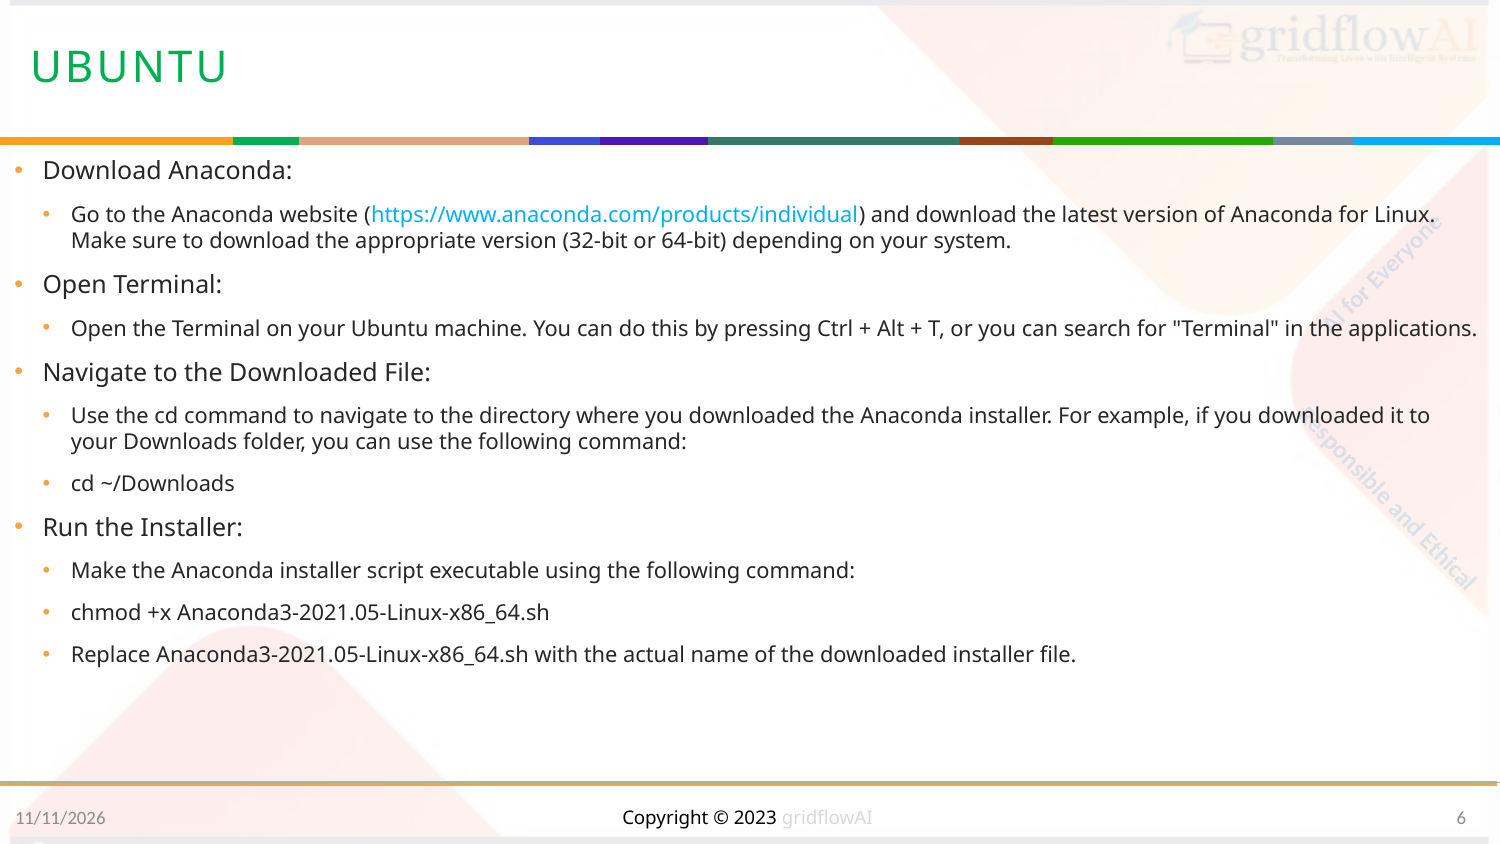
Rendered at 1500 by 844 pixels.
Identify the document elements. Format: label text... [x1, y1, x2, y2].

picture [0, 140, 1353, 145]
title ubuntu [0, 0, 1500, 140]
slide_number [0, 794, 338, 840]
footer Copyright © 2023 gridflowAI [496, 794, 1004, 840]
list Download Anaconda: Go to the Anaconda website (https://www.anaconda.com/products/individual) and download the latest version of Anaconda for Linux. Make sure to download the appropriate version (32-bit or 64-bit) depending on your system. Open Terminal: Open the Terminal on your Ubuntu machine. You can do this by pressing Ctrl + Alt + T, or you can search for "Terminal" in the applications. Navigate to the Downloaded File: Use the cd command to navigate to the directory where you downloaded the Anaconda installer. For example, if you downloaded it to your Downloads folder, you can use the following command: cd ~/Downloads Run the Installer: Make the Anaconda installer script executable using the following command: chmod +x Anaconda3-2021.05-Linux-x86_64.sh Replace Anaconda3-2021.05-Linux-x86_64.sh with the actual name of the downloaded installer file. [0, 147, 1498, 776]
slide_number 6 [1143, 794, 1482, 840]
